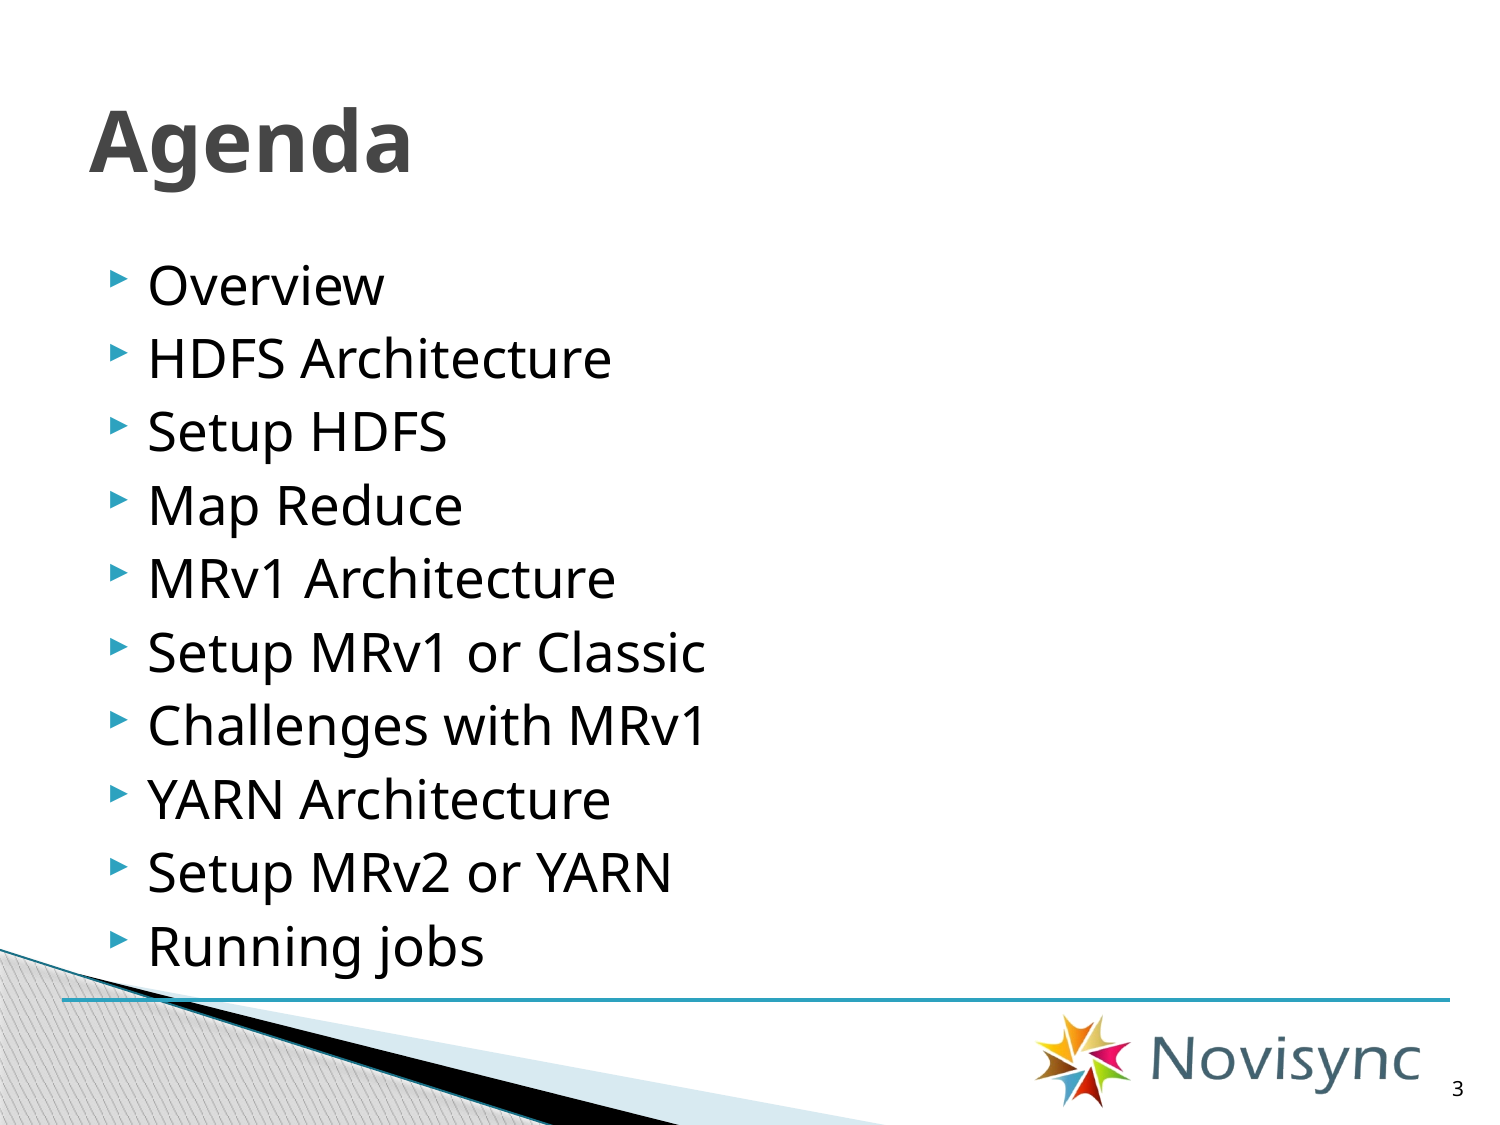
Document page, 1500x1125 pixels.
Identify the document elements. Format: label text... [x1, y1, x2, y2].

title Agenda [75, 45, 1425, 233]
picture [1024, 1009, 1438, 1113]
list Overview HDFS Architecture Setup HDFS Map Reduce MRv1 Architecture Setup MRv1 or Classic Challenges with MRv1 YARN Architecture Setup MRv2 or YARN Running jobs [75, 243, 1425, 986]
slide_number 3 [1443, 1051, 1479, 1112]
